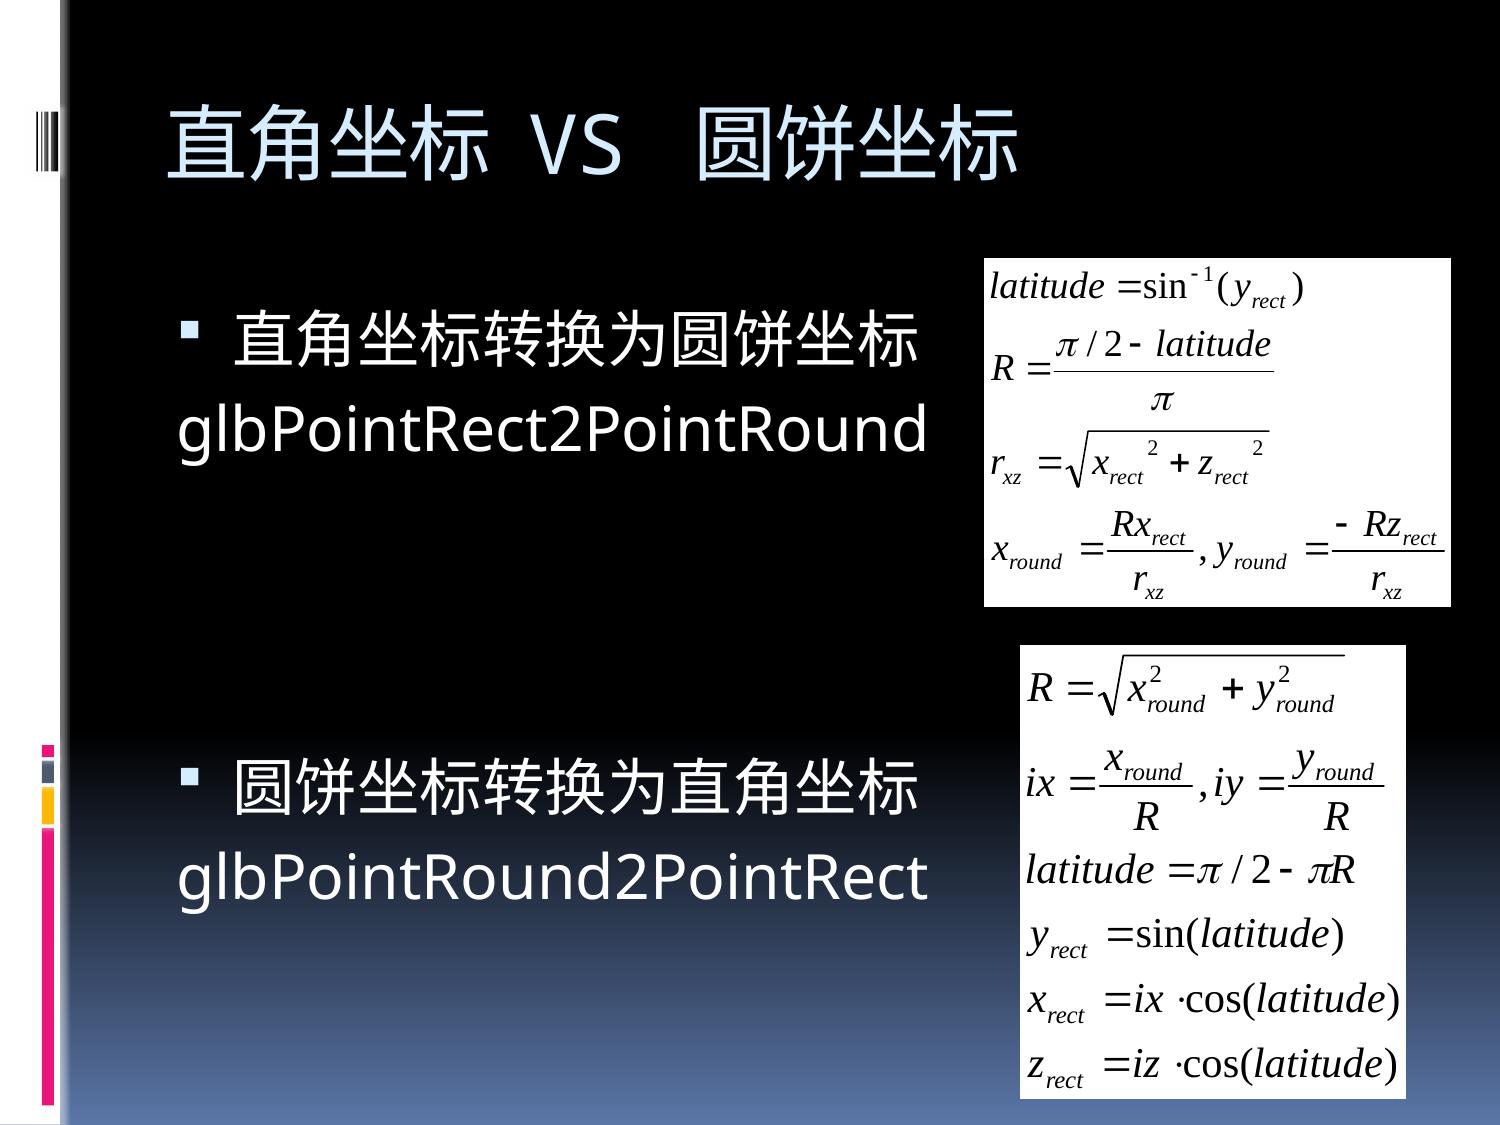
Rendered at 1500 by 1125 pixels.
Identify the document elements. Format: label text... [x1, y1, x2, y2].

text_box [1019, 644, 1407, 1100]
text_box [983, 257, 1452, 608]
title 直角坐标 VS 圆饼坐标 [150, 83, 1425, 234]
list 直角坐标转换为圆饼坐标 glbPointRect2PointRound 圆饼坐标转换为直角坐标 glbPointRound2PointRect [150, 292, 1425, 1043]
